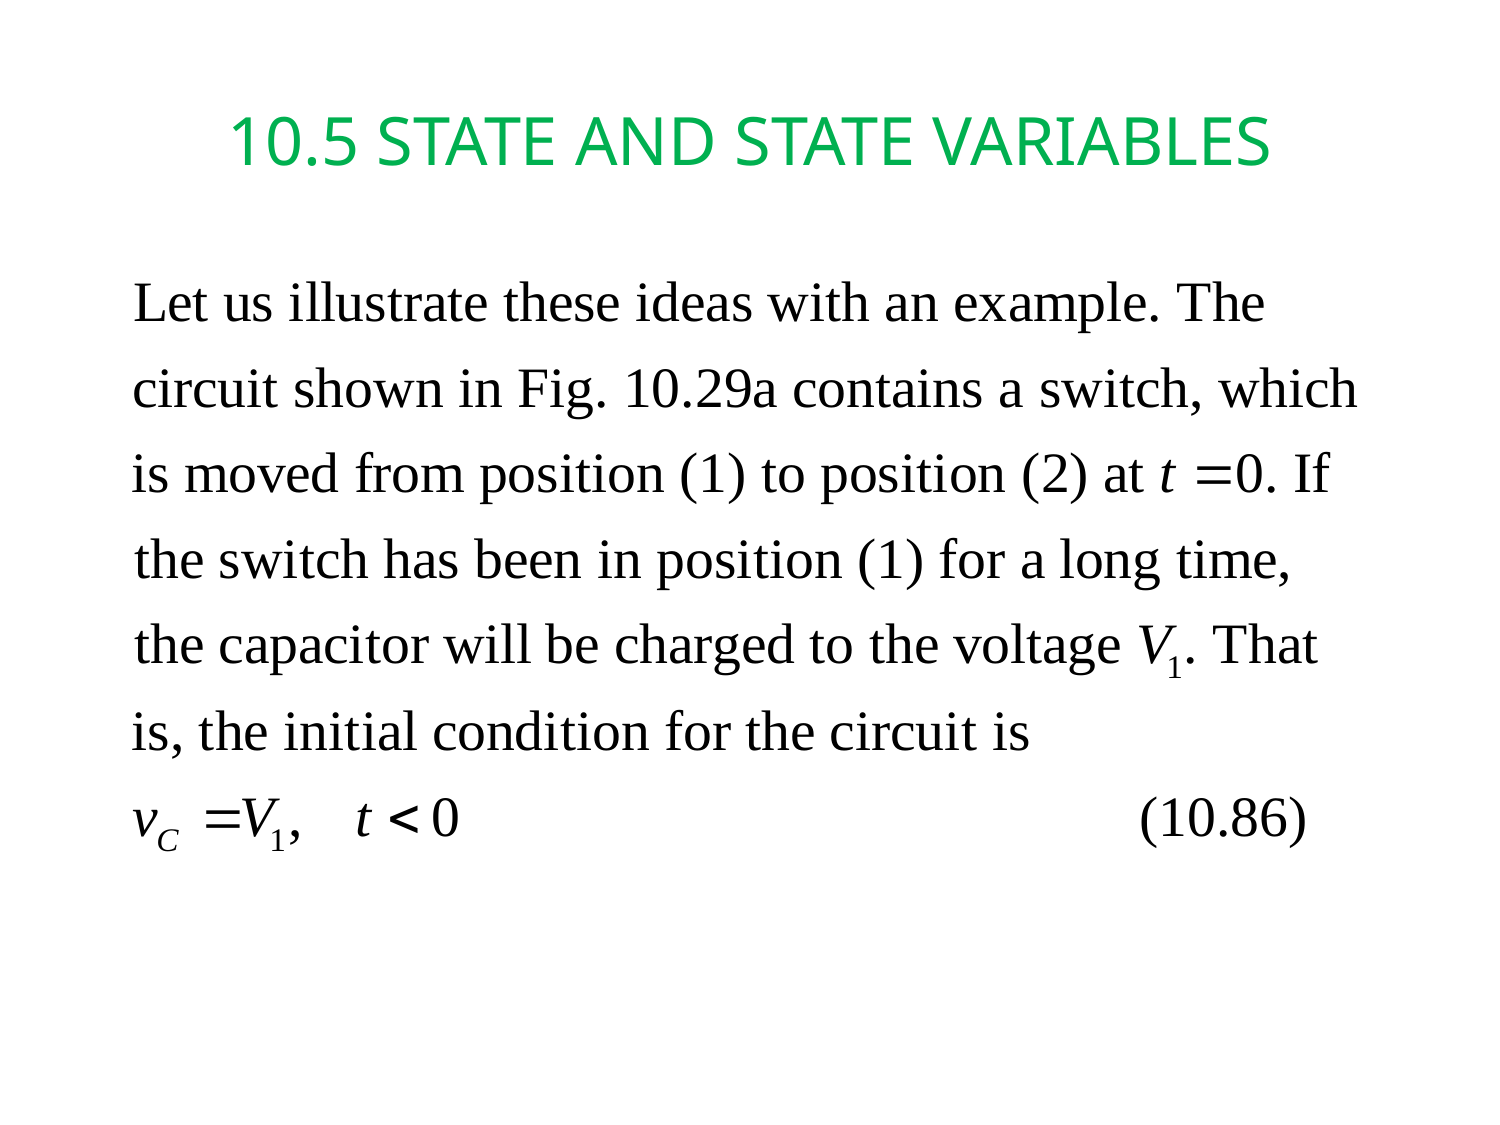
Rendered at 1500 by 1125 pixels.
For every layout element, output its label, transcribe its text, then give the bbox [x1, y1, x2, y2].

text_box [124, 269, 1385, 864]
title 10.5 STATE AND STATE VARIABLES [75, 45, 1425, 233]
